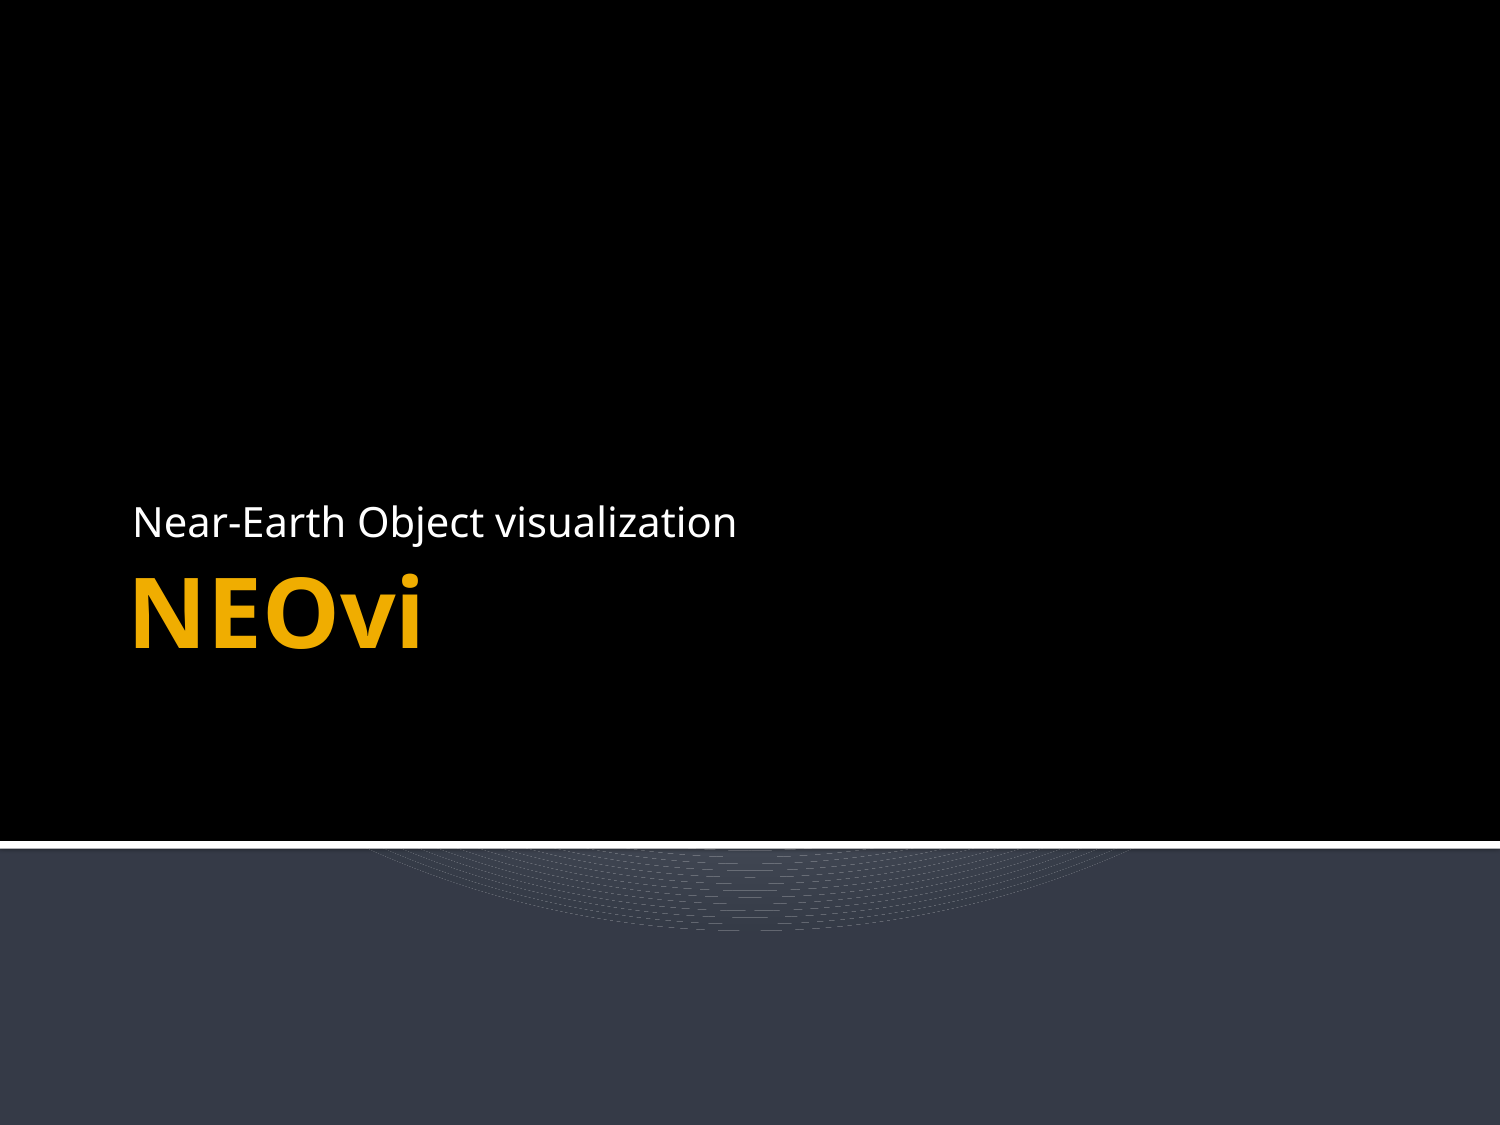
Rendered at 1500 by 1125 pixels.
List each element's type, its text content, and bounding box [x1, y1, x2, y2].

title NEOvi [112, 550, 1438, 825]
subtitle Near-Earth Object visualization [112, 299, 1438, 546]
